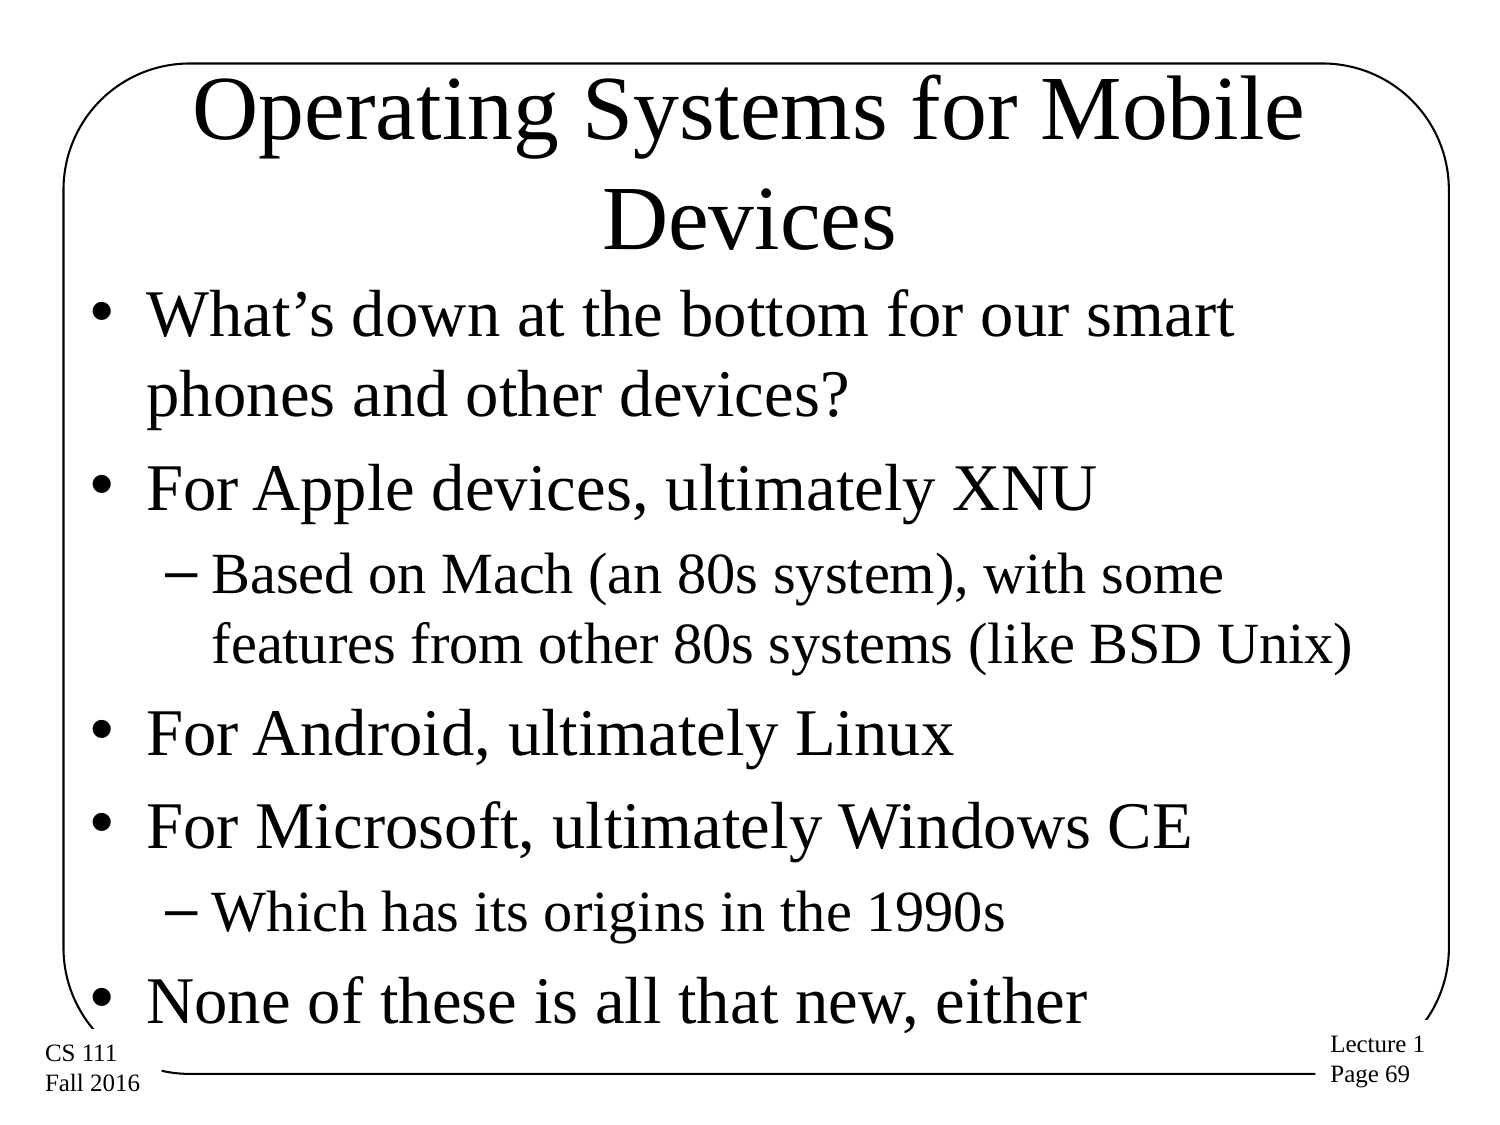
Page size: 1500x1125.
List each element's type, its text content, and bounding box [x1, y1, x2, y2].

title Operating Systems for Mobile Devices [74, 63, 1426, 252]
list What’s down at the bottom for our smart phones and other devices? For Apple devices, ultimately XNU Based on Mach (an 80s system), with some features from other 80s systems (like BSD Unix) For Android, ultimately Linux For Microsoft, ultimately Windows CE Which has its origins in the 1990s None of these is all that new, either [74, 262, 1426, 1006]
